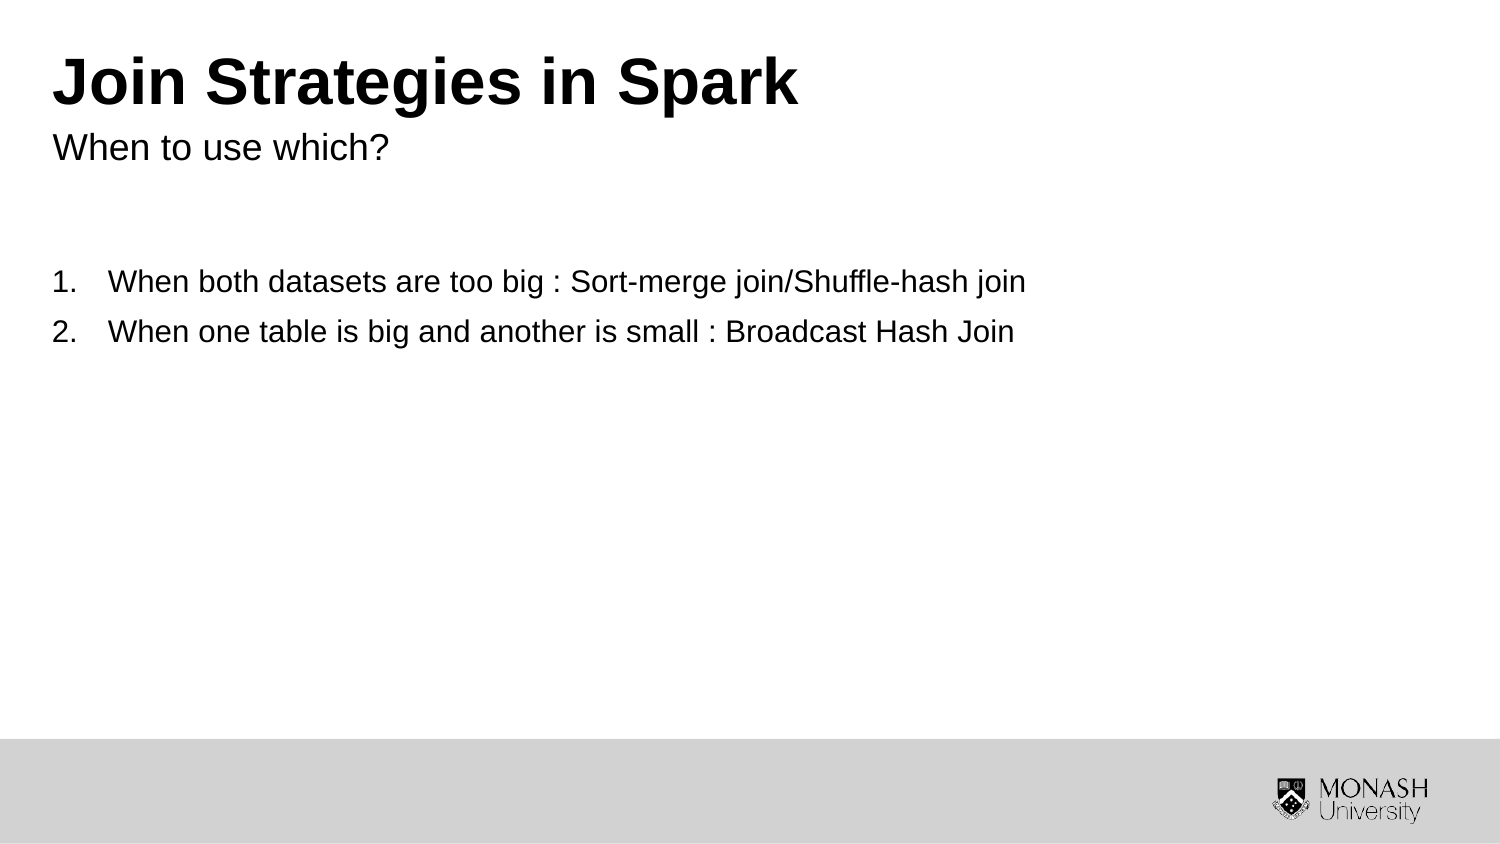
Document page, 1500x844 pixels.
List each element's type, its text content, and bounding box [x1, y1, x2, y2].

title Join Strategies in Spark When to use which? [50, 27, 856, 180]
text_box When both datasets are too big : Sort-merge join/Shuffle-hash join When one table is big and another is small : Broadcast Hash Join [49, 246, 1035, 349]
picture [1272, 778, 1428, 824]
